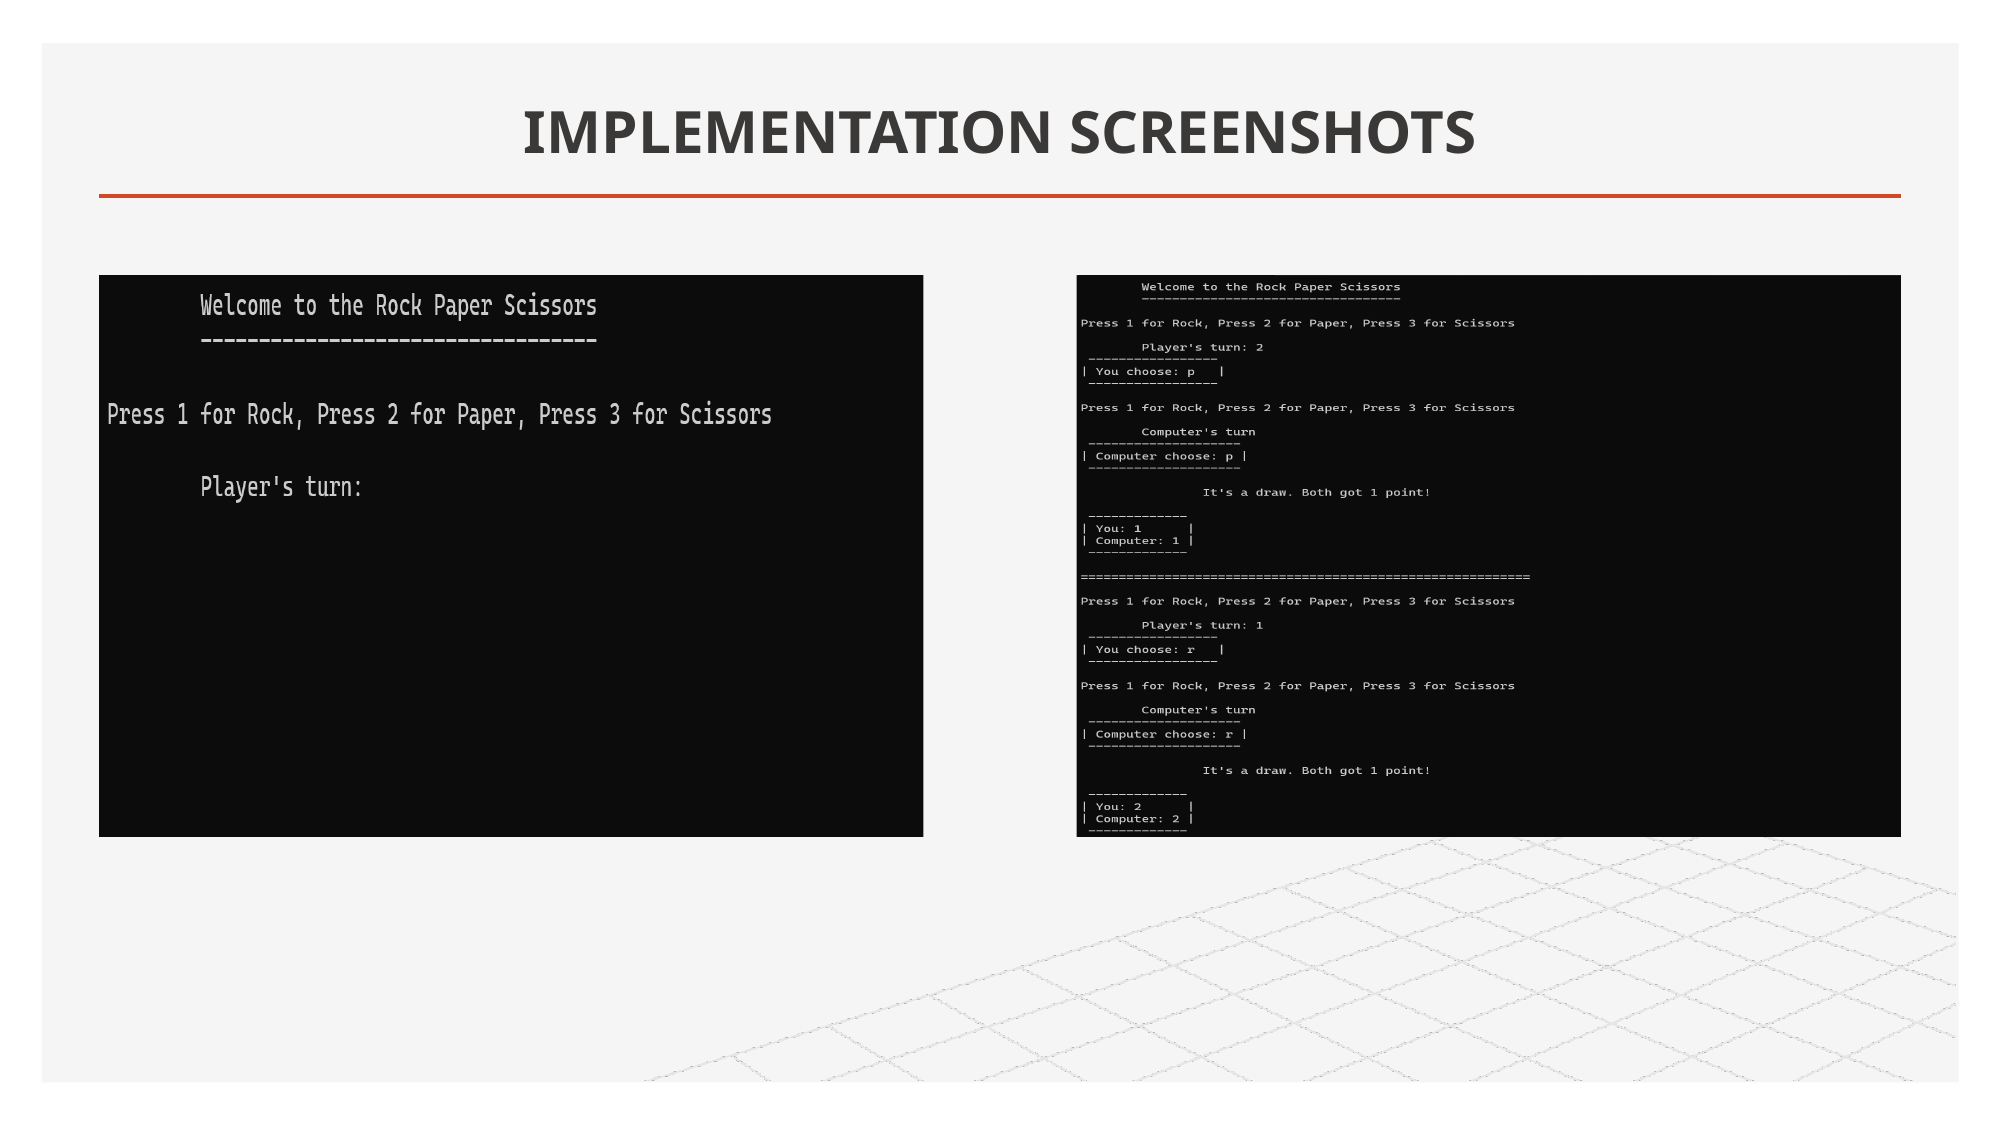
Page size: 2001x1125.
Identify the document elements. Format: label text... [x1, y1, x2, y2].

picture [607, 274, 1956, 1081]
title IMPLEMENTATION SCREENSHOTS [99, 73, 1901, 197]
text_box [99, 223, 1901, 1004]
picture [99, 274, 924, 837]
